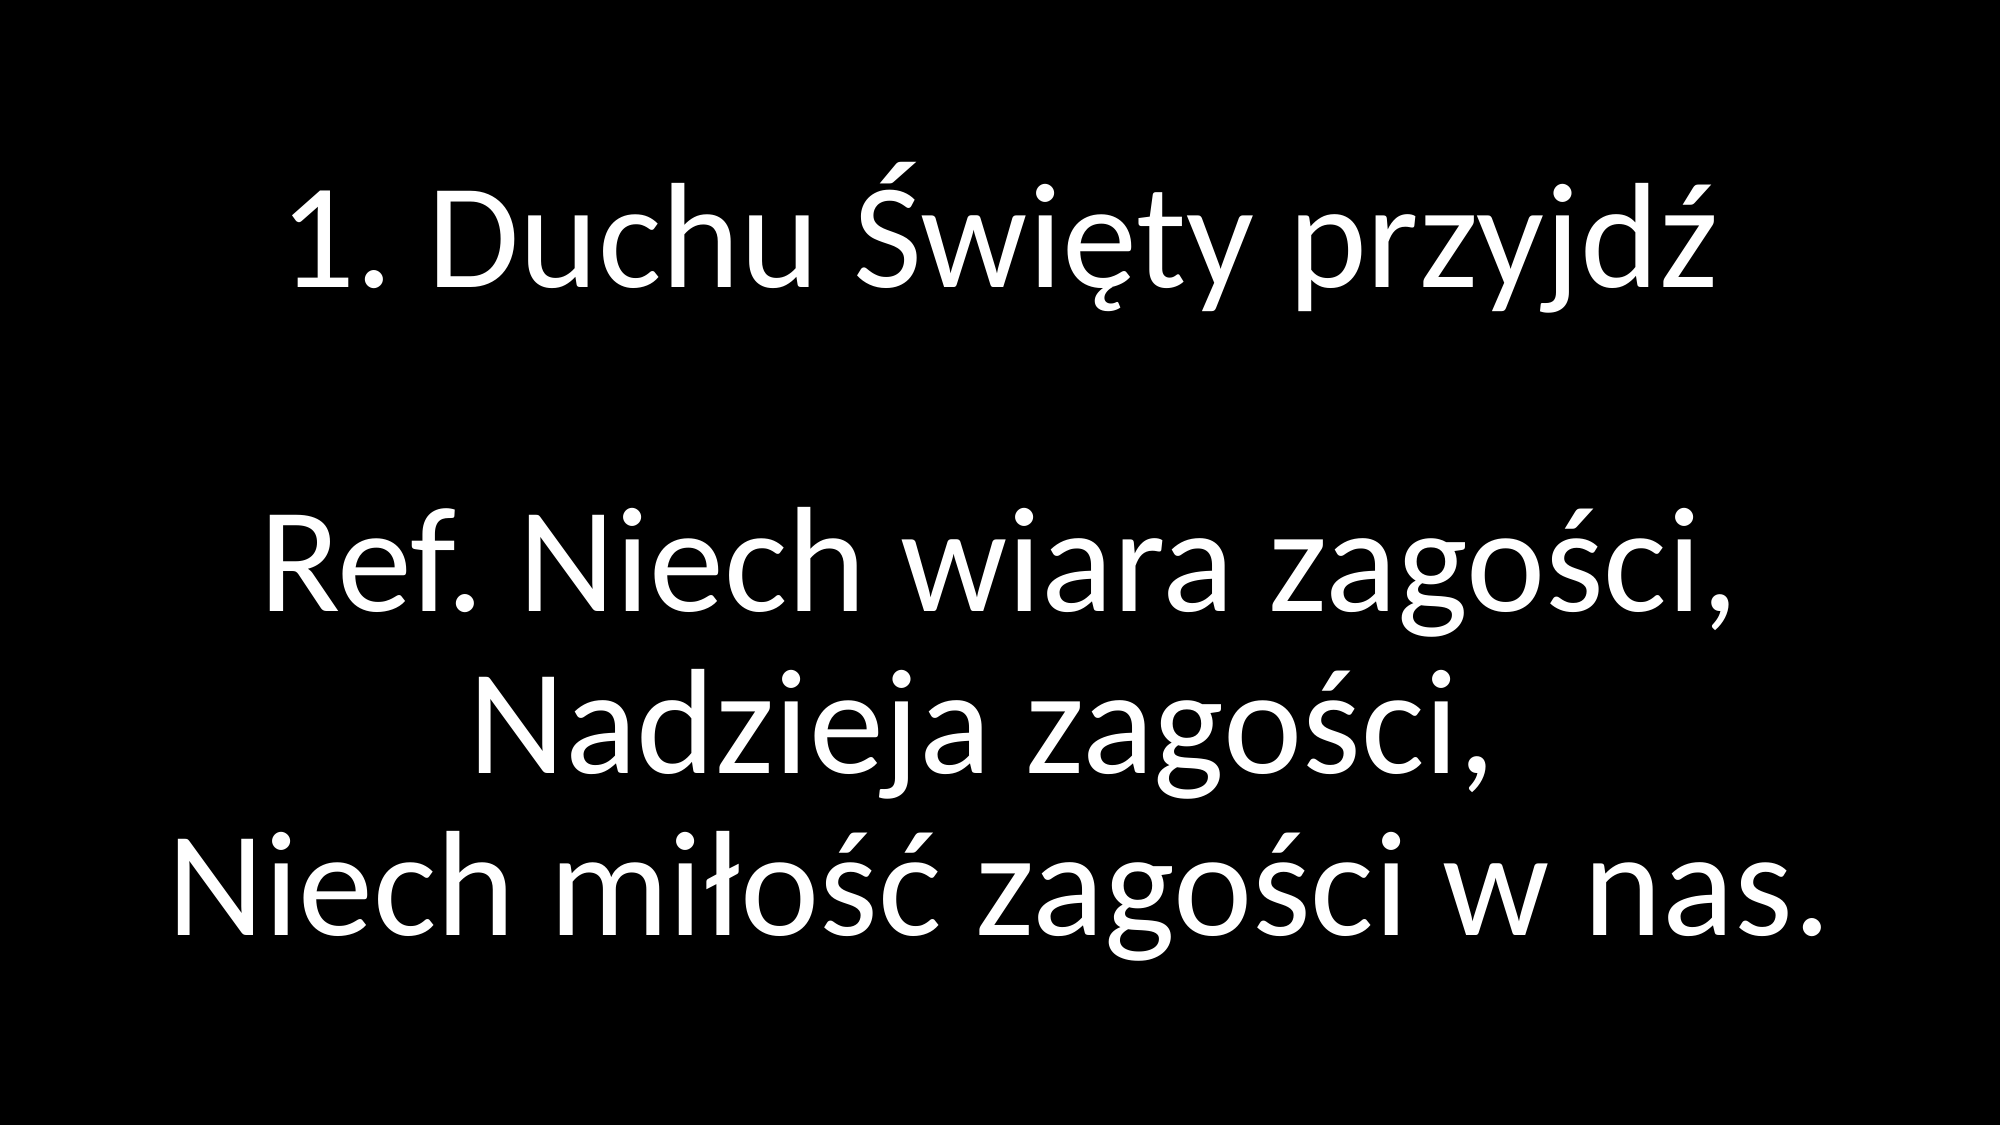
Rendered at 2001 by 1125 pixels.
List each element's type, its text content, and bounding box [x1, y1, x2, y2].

title 1. Duchu Święty przyjdź Ref. Niech wiara zagości, Nadzieja zagości, Niech miłość zagości w nas. [0, 0, 2000, 1125]
